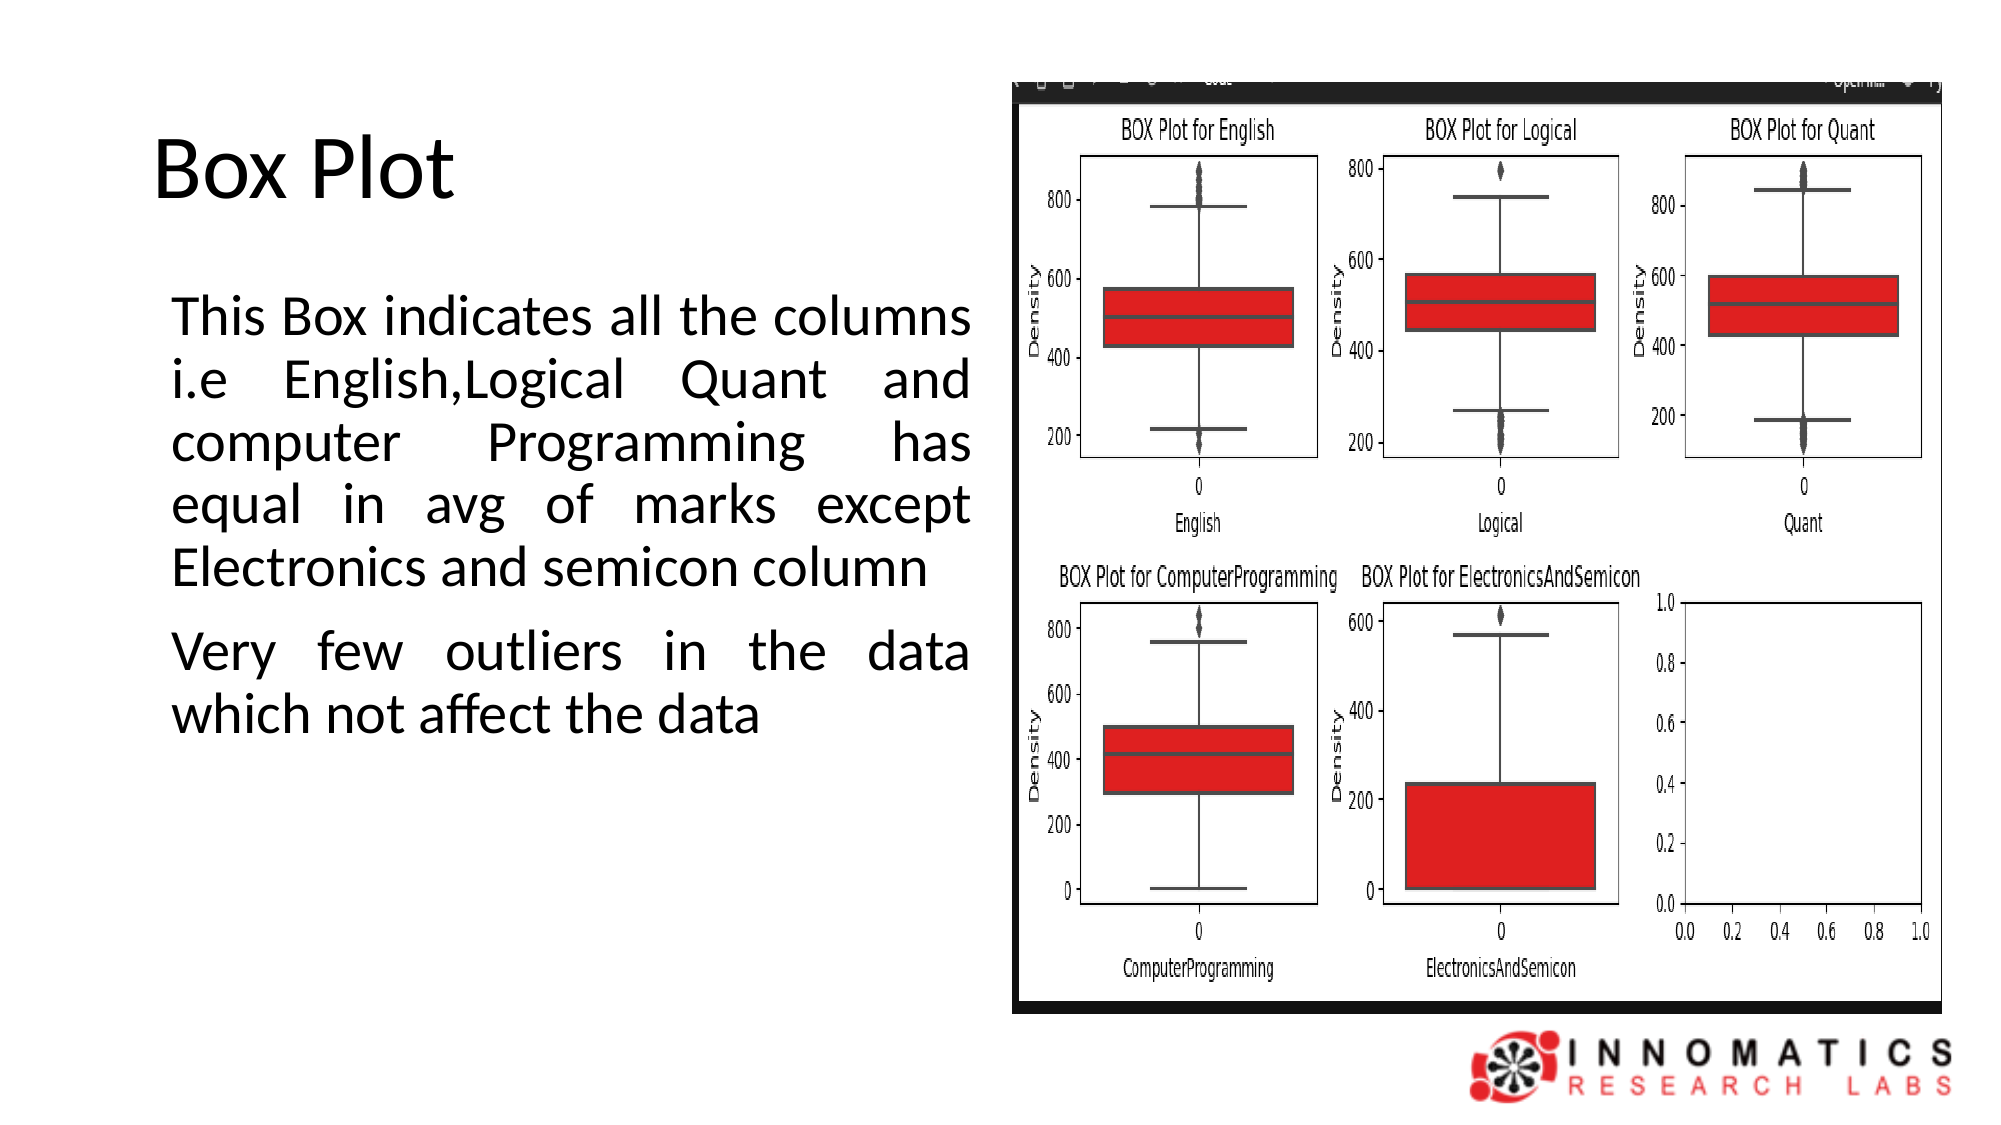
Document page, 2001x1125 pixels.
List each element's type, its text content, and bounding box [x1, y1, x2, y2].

title Box Plot [137, 59, 1863, 278]
list This Box indicates all the columns i.e English,Logical Quant and computer Programming has equal in avg of marks except Electronics and semicon column Very few outliers in the data which not affect the data [137, 277, 988, 1014]
picture [1012, 82, 1975, 1125]
